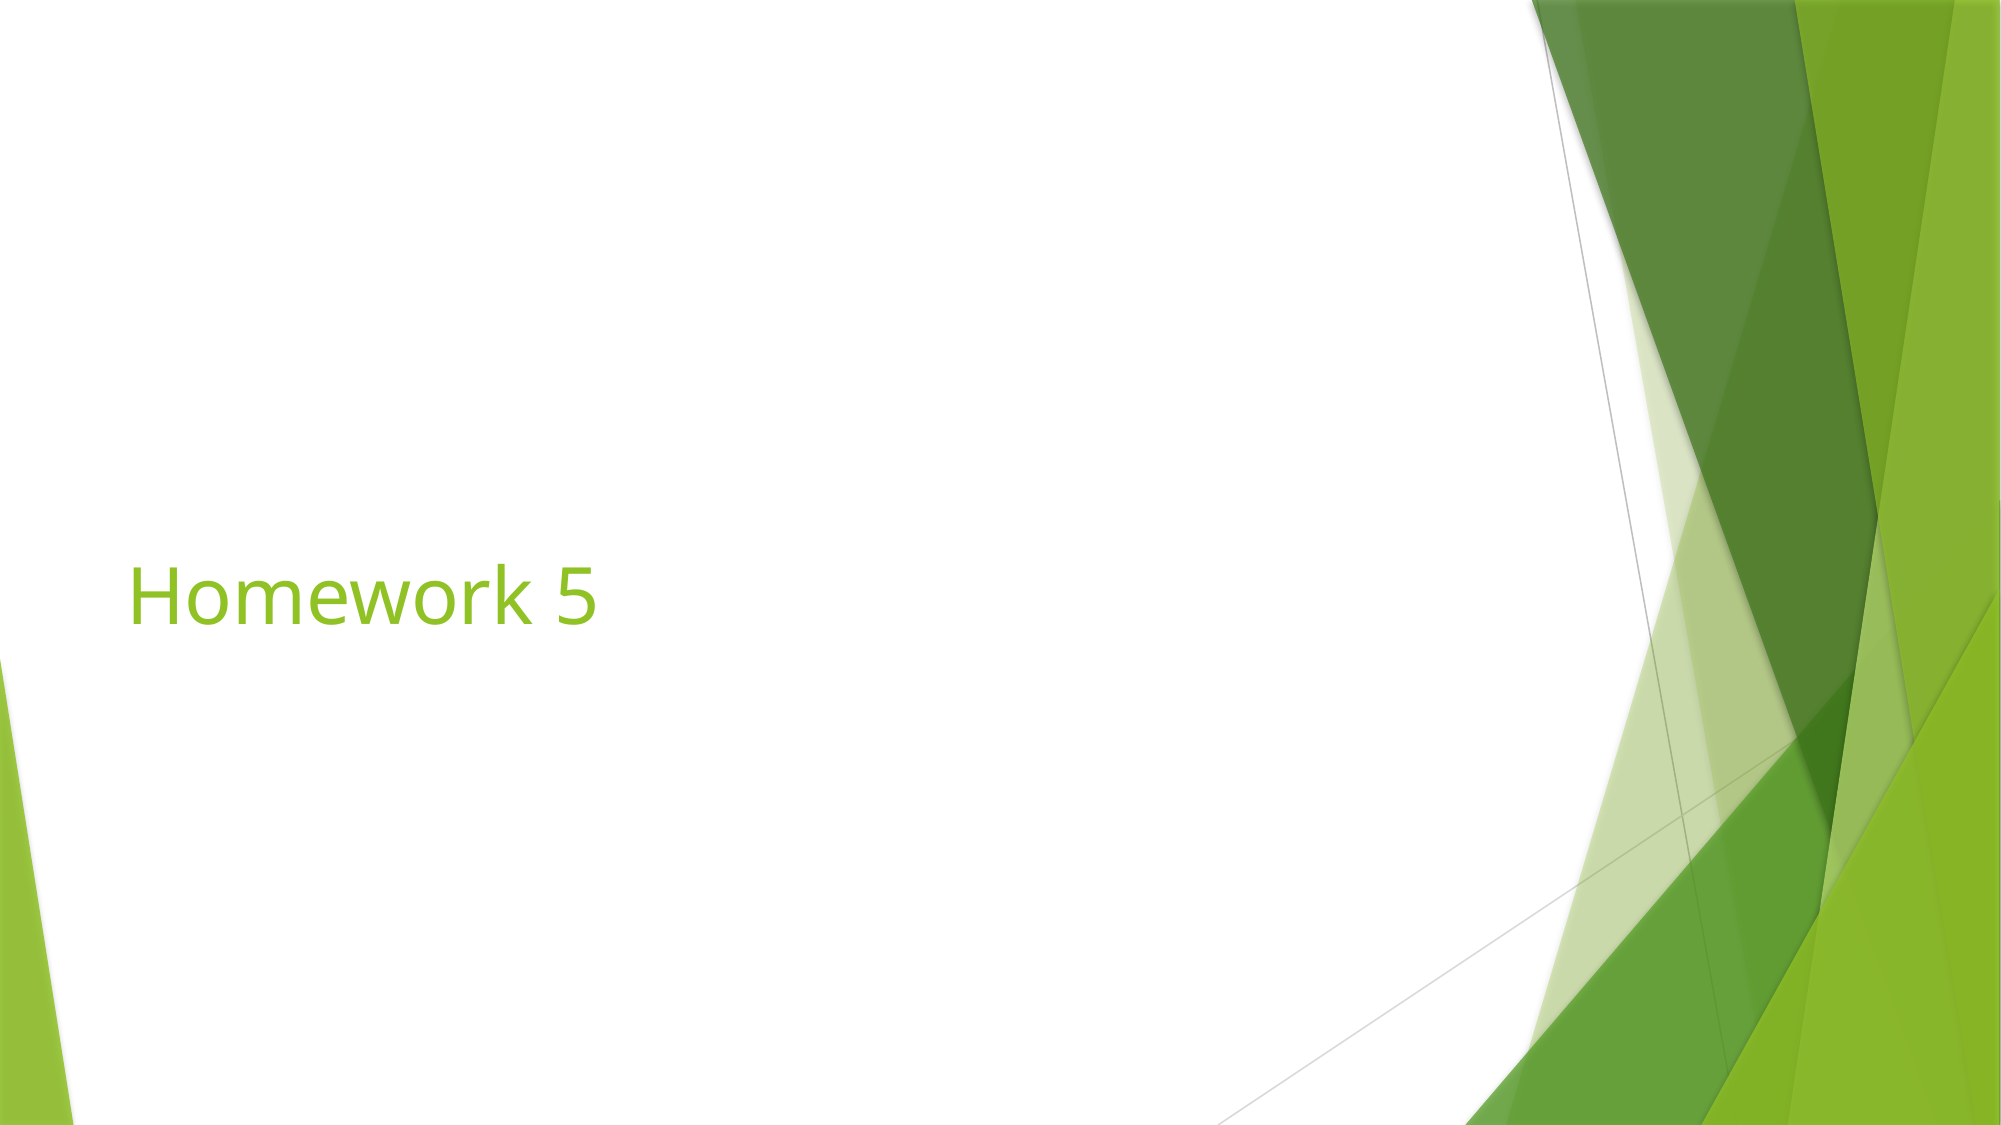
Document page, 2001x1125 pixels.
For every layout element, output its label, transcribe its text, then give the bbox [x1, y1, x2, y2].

title Homework 5 [111, 443, 1522, 743]
